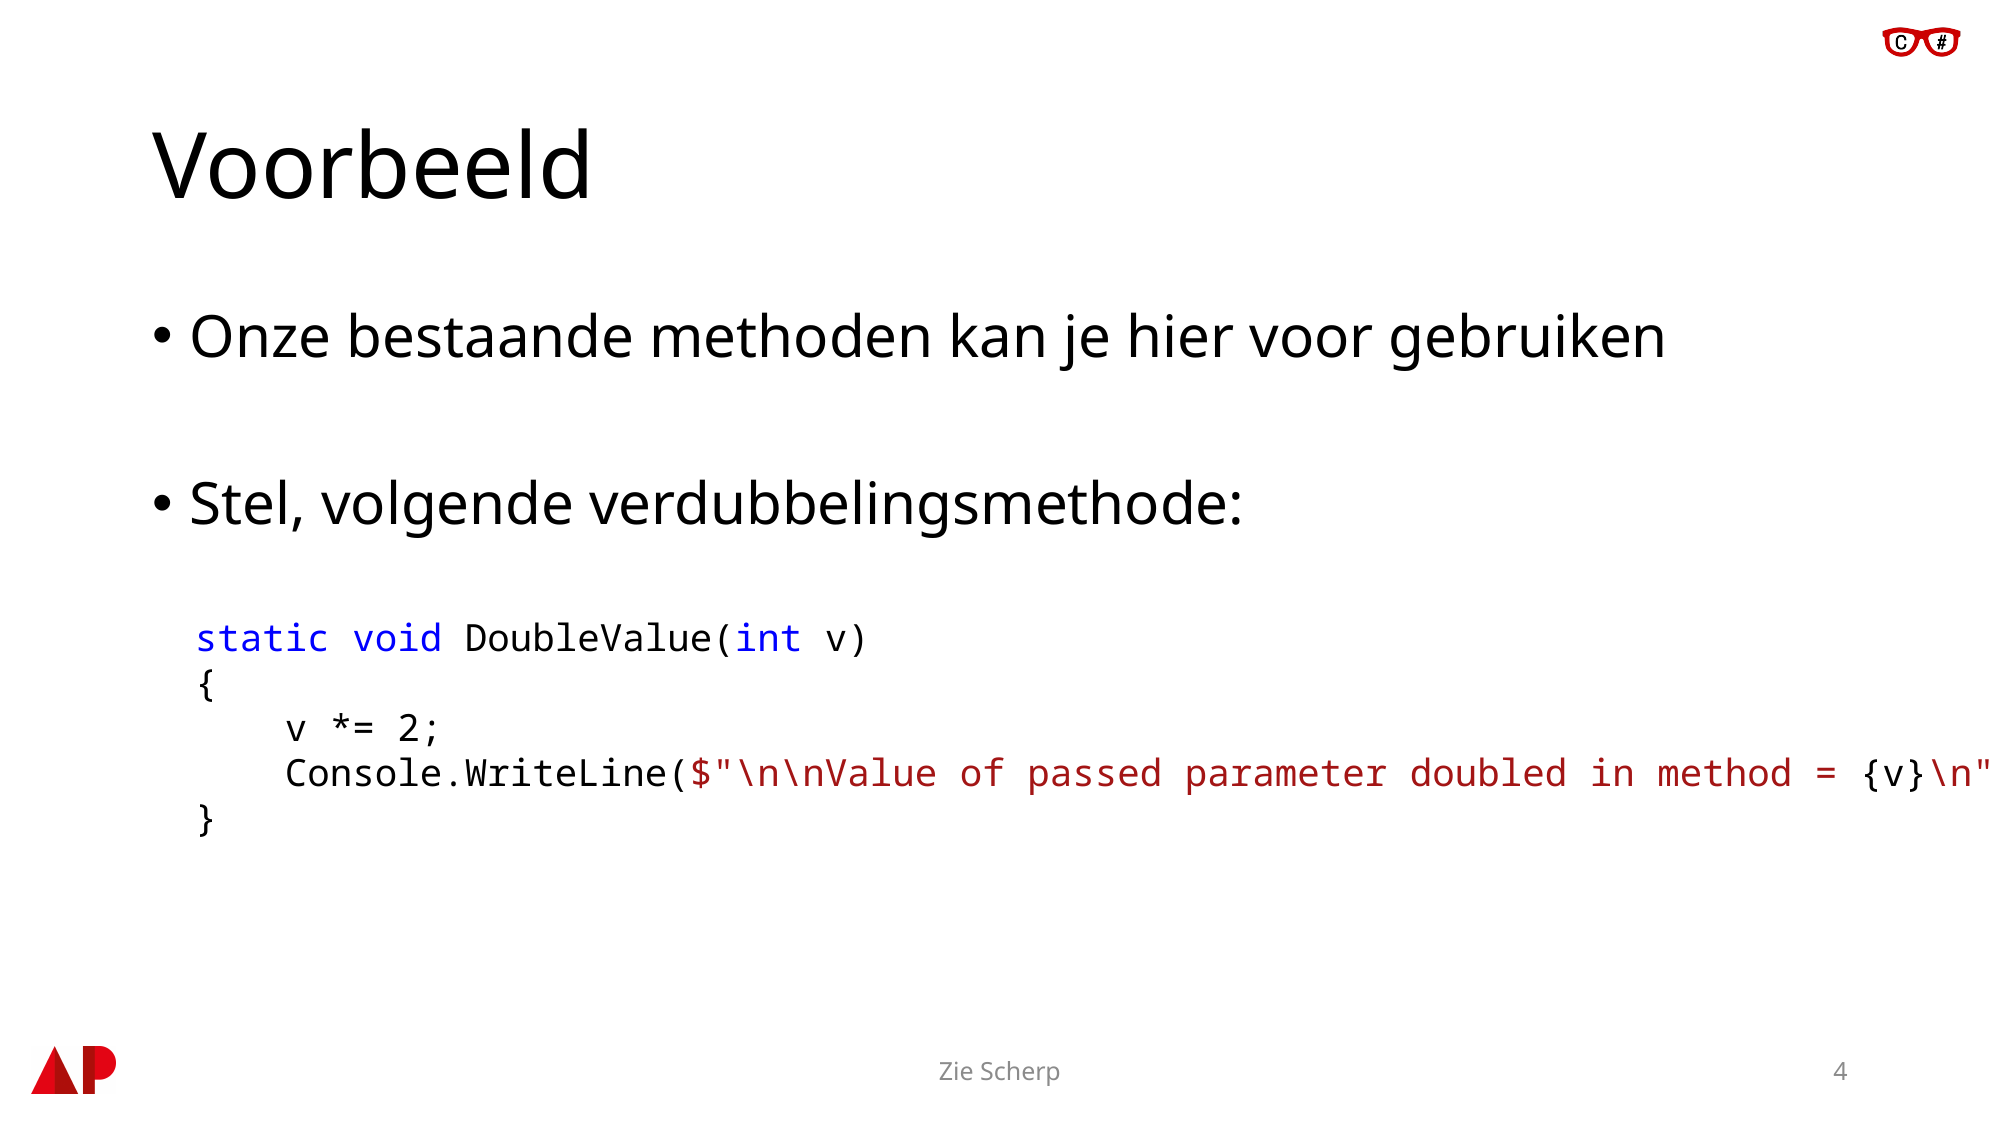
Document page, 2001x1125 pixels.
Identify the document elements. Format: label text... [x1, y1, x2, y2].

text_box static void DoubleValue(int v) { v *= 2; Console.WriteLine($"\n\nValue of passed parameter doubled in method = {v}\n"); } [180, 606, 2000, 847]
footer Zie Scherp [662, 1042, 1338, 1103]
picture [1879, 0, 1964, 85]
list Onze bestaande methoden kan je hier voor gebruiken Stel, volgende verdubbelingsmethode: [137, 299, 1863, 1014]
title Voorbeeld [137, 59, 1863, 278]
picture [31, 1046, 116, 1094]
slide_number 4 [1412, 1042, 1863, 1103]
